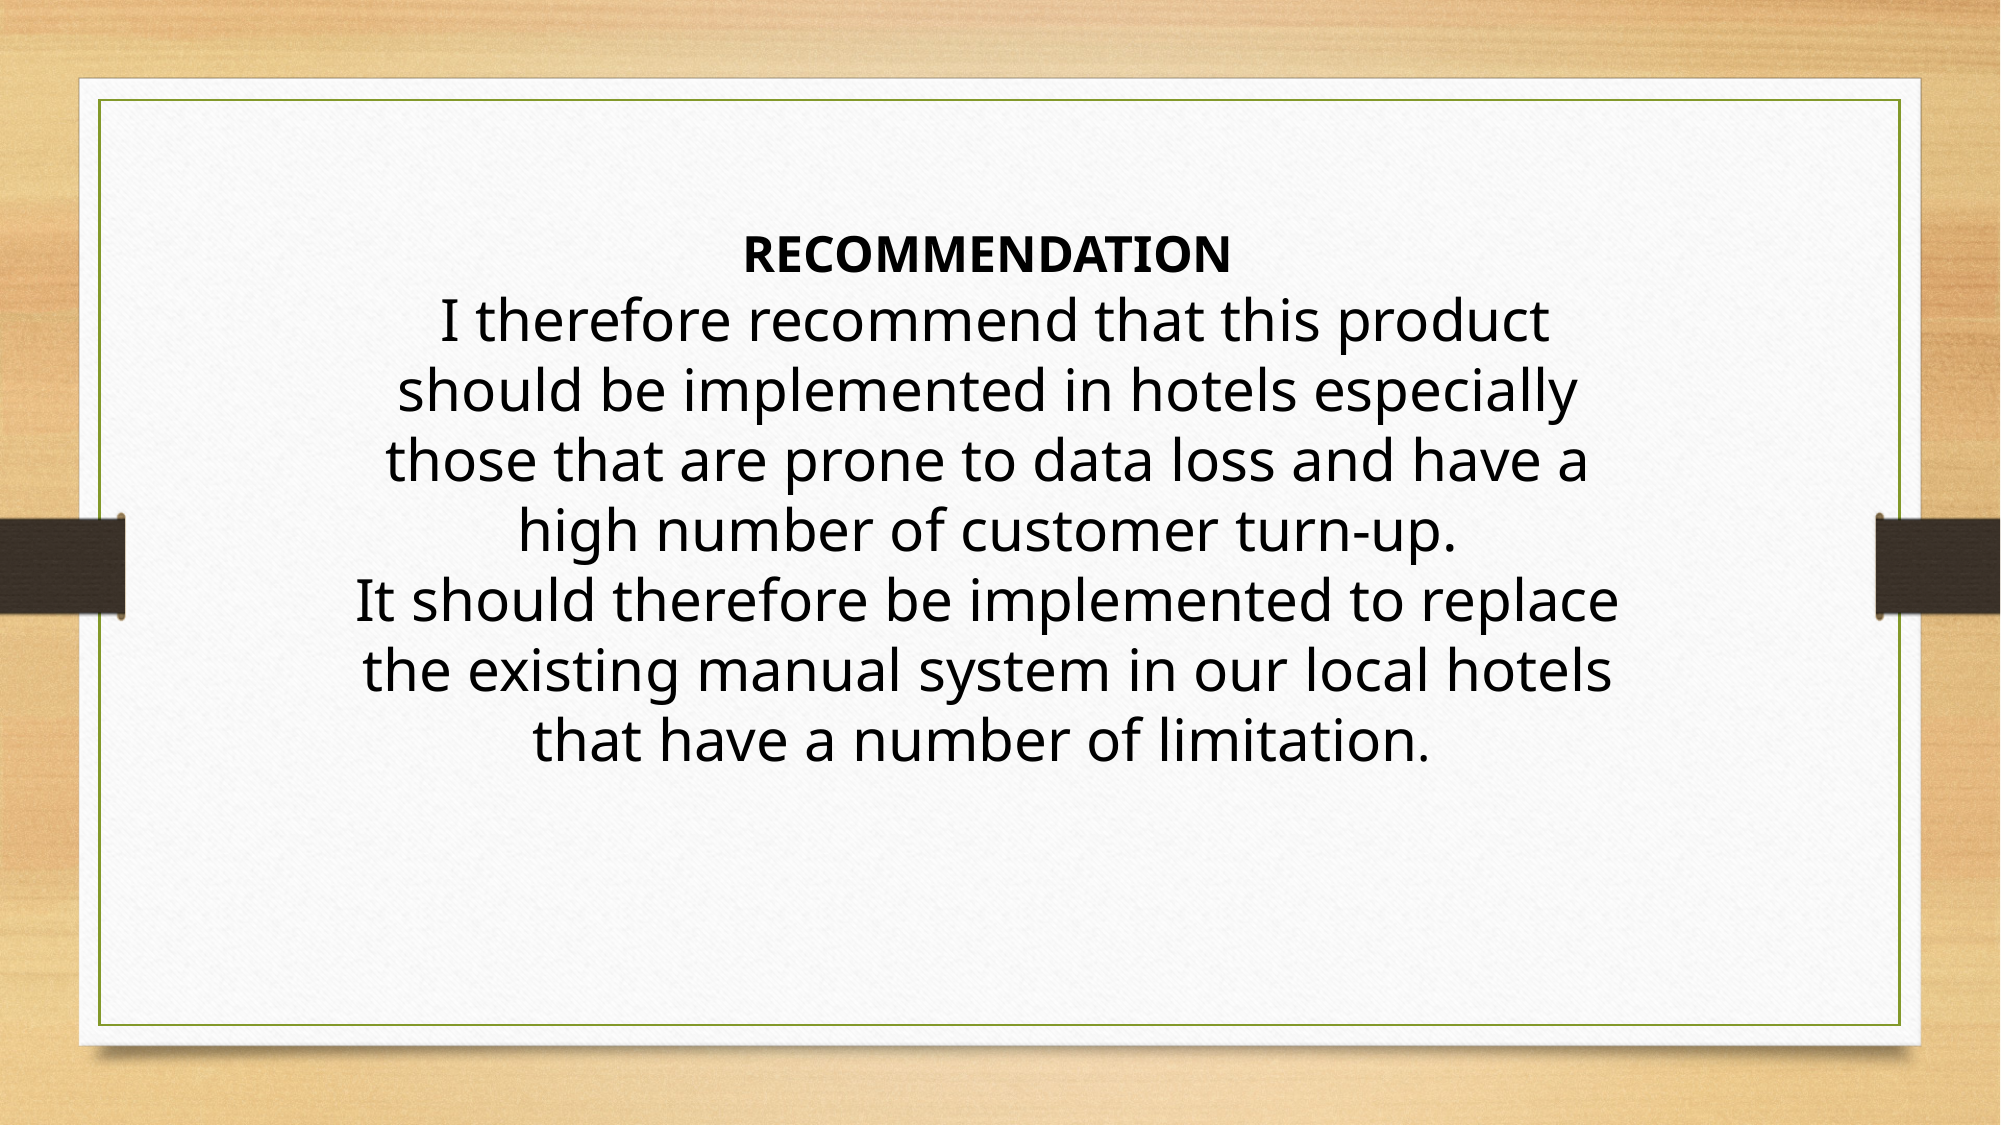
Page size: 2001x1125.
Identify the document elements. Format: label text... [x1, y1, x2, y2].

picture [0, 0, 2001, 1125]
text_box RECOMMENDATION I therefore recommend that this product should be implemented in hotels especially those that are prone to data loss and have a high number of customer turn-up. It should therefore be implemented to replace the existing manual system in our local hotels that have a number of limitation. [317, 215, 1659, 826]
